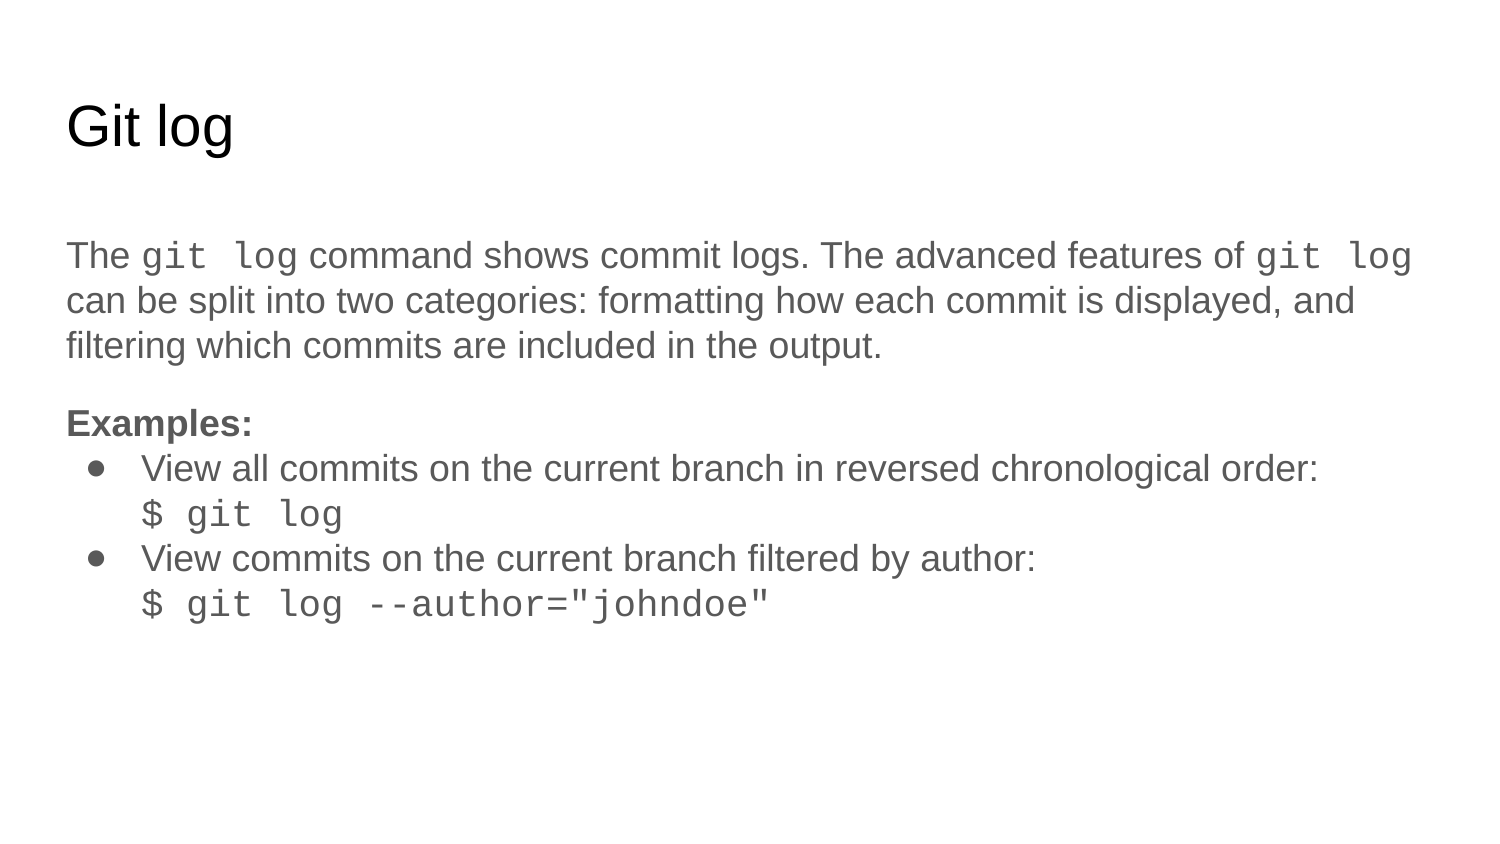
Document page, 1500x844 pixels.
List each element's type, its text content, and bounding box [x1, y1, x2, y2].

title Git log [51, 72, 1449, 167]
list The git log command shows commit logs. The advanced features of git log can be split into two categories: formatting how each commit is displayed, and filtering which commits are included in the output. Examples: View all commits on the current branch in reversed chronological order: $ git log View commits on the current branch filtered by author: $ git log --author="johndoe" [51, 215, 1449, 750]
